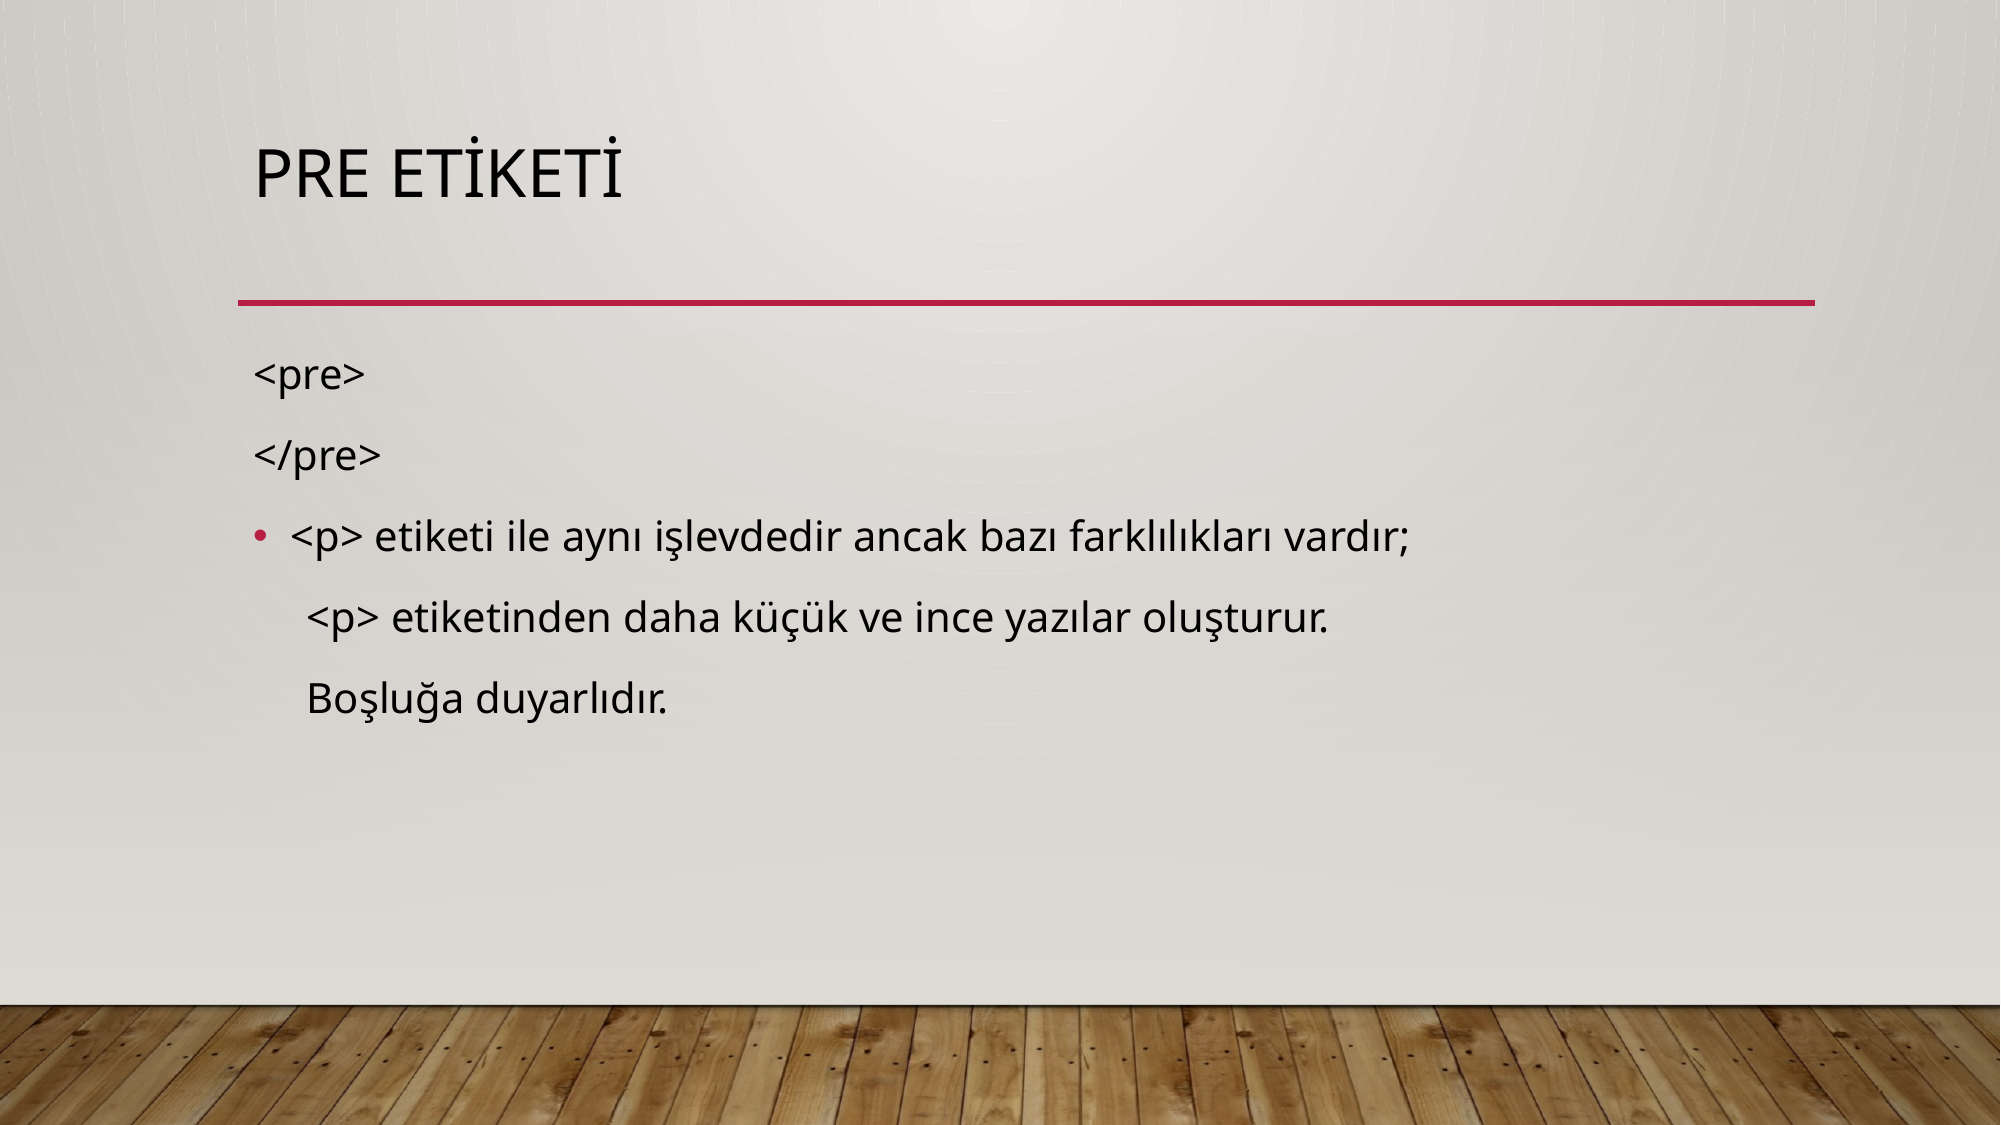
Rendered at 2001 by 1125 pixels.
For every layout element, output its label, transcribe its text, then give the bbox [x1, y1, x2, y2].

picture [0, 1005, 2000, 1125]
list <pre> </pre> <p> etiketi ile aynı işlevdedir ancak bazı farklılıkları vardır; <p> etiketinden daha küçük ve ince yazılar oluşturur. Boşluğa duyarlıdır. [238, 330, 1814, 897]
title Pre etiketi [238, 131, 1814, 305]
